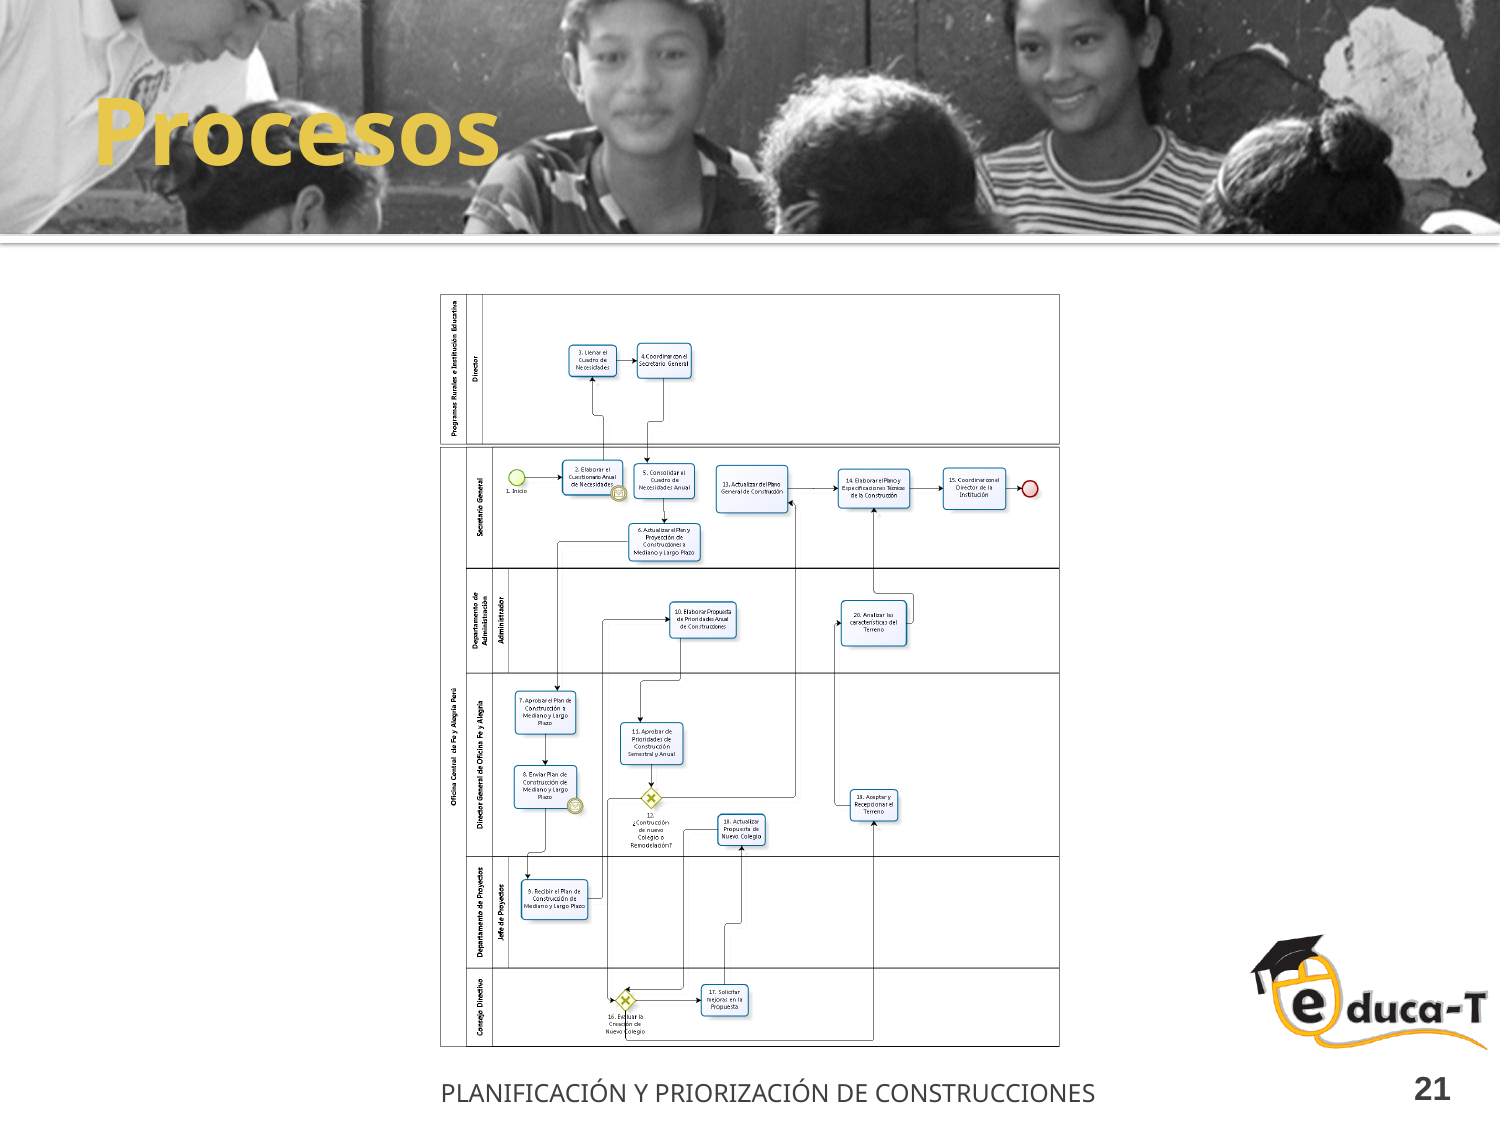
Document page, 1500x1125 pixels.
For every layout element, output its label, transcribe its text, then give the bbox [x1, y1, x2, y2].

slide_number 21 [1345, 1062, 1467, 1108]
footer PLANIFICACIÓN Y PRIORIZACIÓN DE CONSTRUCCIONES [433, 1062, 1337, 1108]
picture [1249, 925, 1489, 1059]
picture [0, 0, 1500, 234]
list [438, 291, 1062, 1050]
title Procesos [75, 25, 1425, 231]
